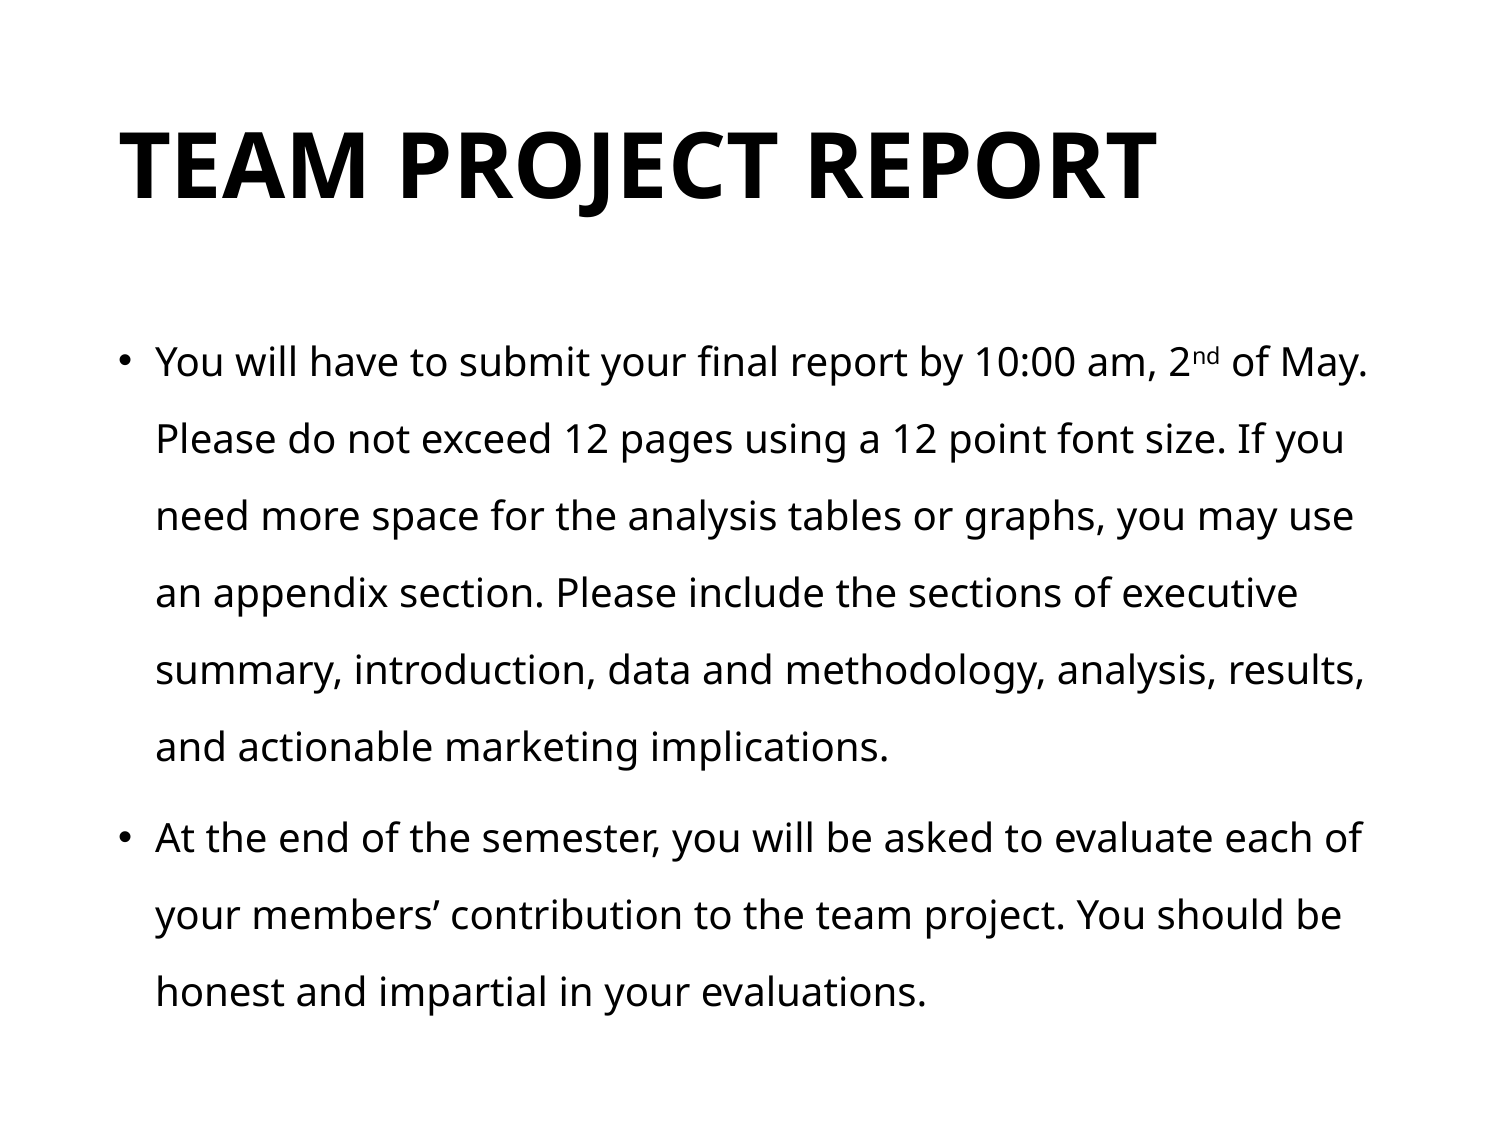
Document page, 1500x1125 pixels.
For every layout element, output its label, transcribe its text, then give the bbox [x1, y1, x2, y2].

list You will have to submit your final report by 10:00 am, 2nd of May. Please do not exceed 12 pages using a 12 point font size. If you need more space for the analysis tables or graphs, you may use an appendix section. Please include the sections of executive summary, introduction, data and methodology, analysis, results, and actionable marketing implications. At the end of the semester, you will be asked to evaluate each of your members’ contribution to the team project. You should be honest and impartial in your evaluations. [103, 299, 1397, 1041]
title Team Project Report [103, 59, 1471, 278]
